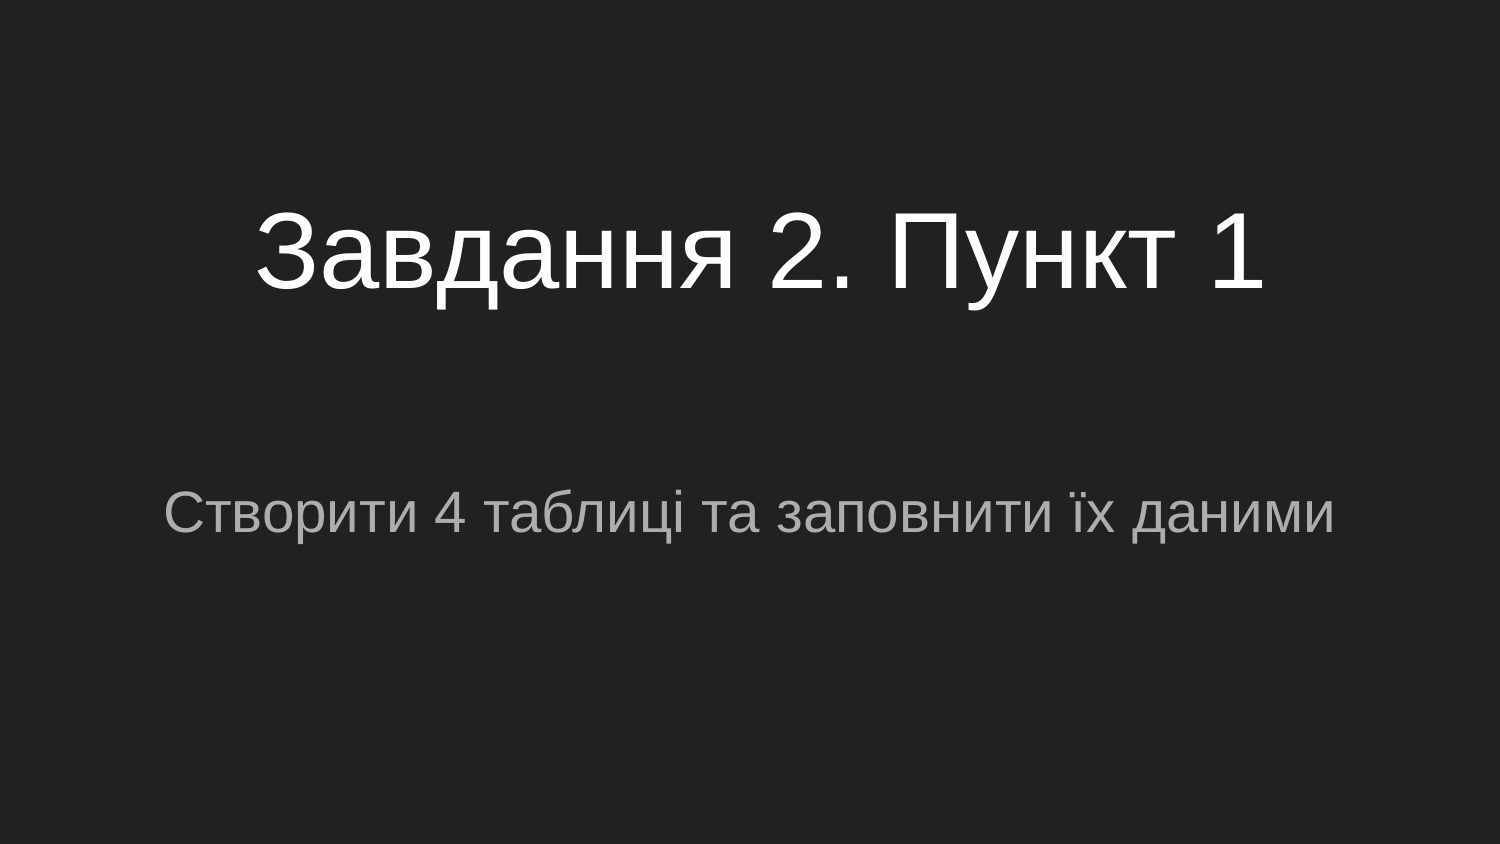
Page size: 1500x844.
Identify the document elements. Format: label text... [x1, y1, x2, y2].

subtitle Створити 4 таблиці та заповнити їх даними [51, 464, 1449, 595]
title Завдання 2. Пункт 1 [51, 122, 1471, 327]
